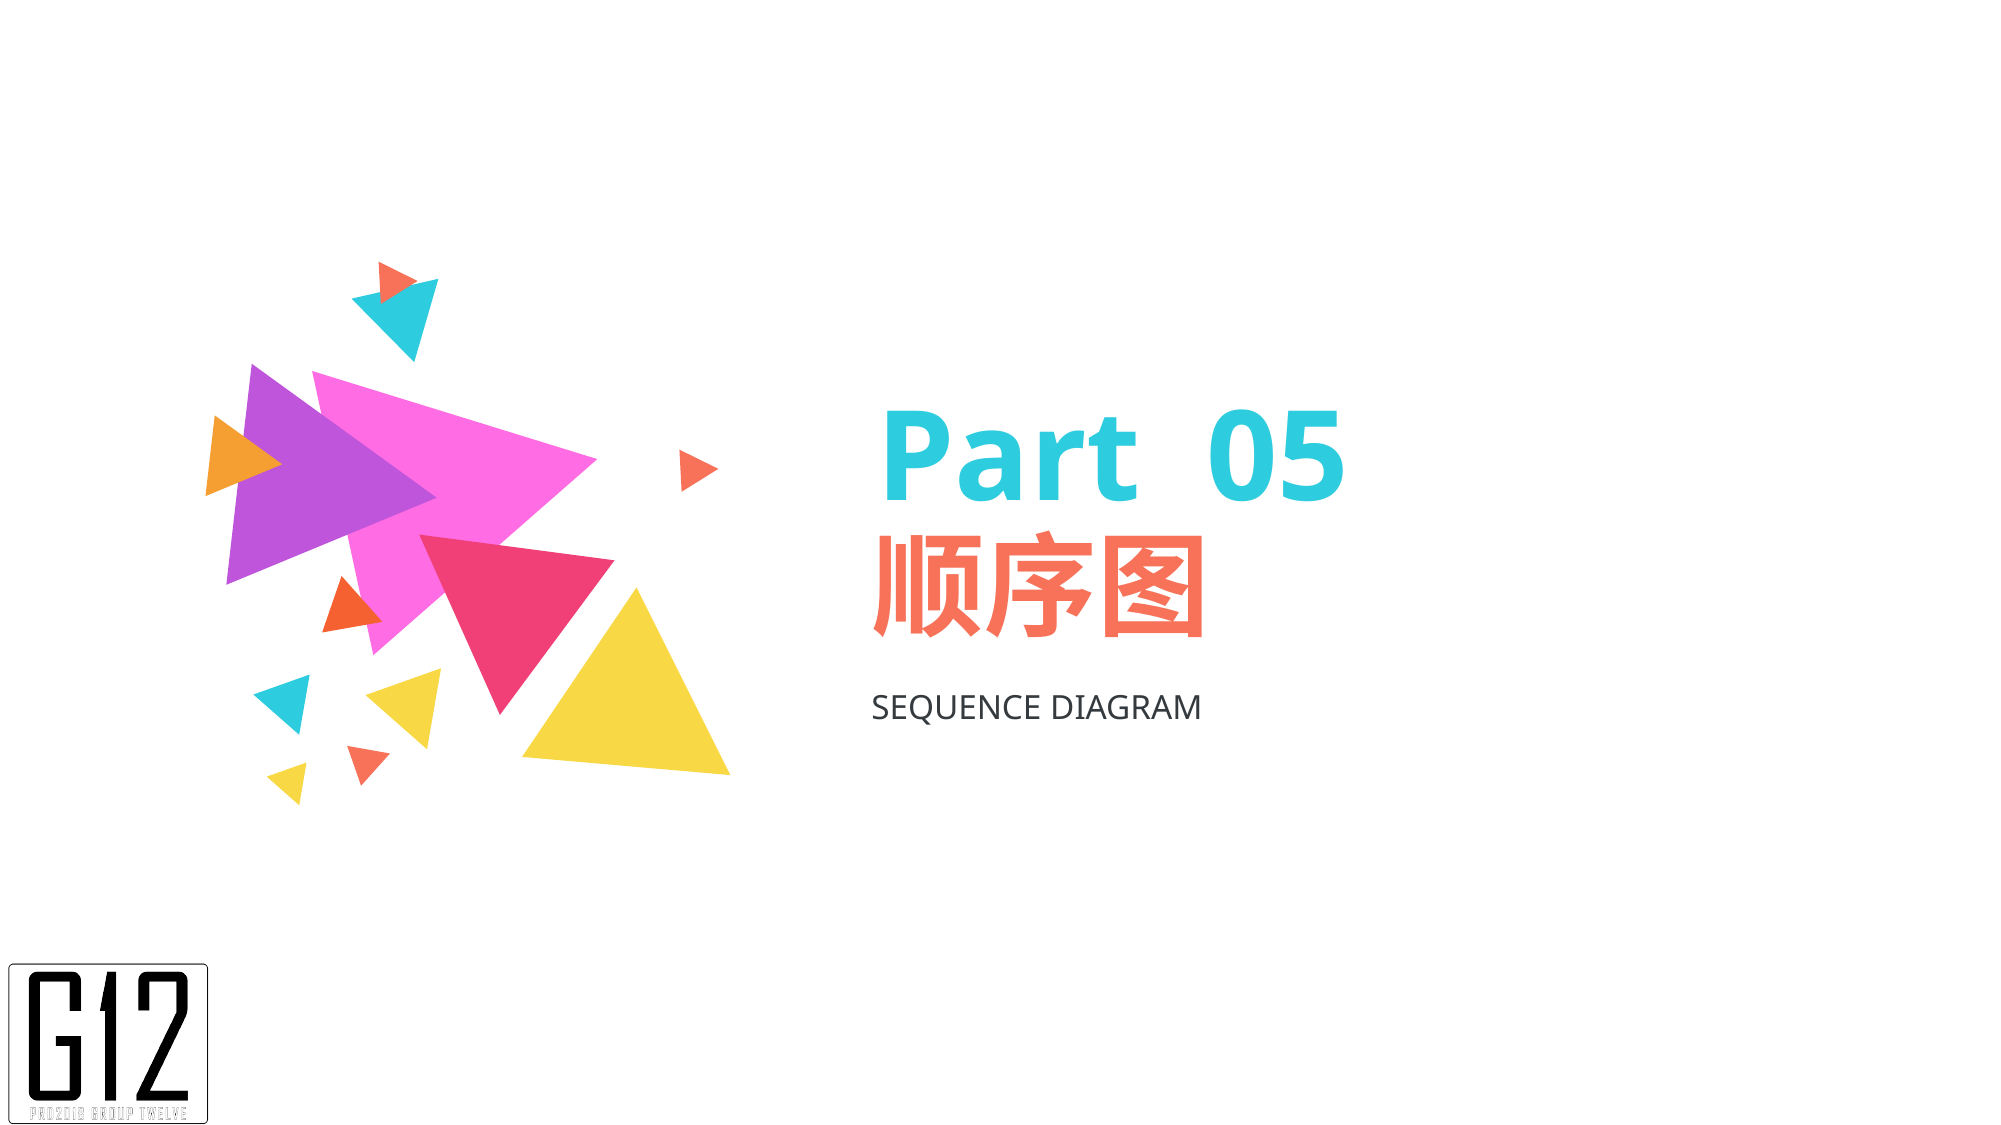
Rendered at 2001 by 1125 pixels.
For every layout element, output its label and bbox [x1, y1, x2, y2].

text_box [310, 369, 600, 658]
text_box [251, 672, 312, 737]
text_box [349, 277, 440, 365]
text_box [204, 413, 285, 498]
text_box [320, 574, 385, 634]
text_box [264, 760, 308, 808]
text_box [363, 666, 443, 752]
picture [3, 942, 214, 1125]
text_box [345, 744, 392, 788]
text_box [856, 368, 1919, 735]
text_box [417, 533, 617, 717]
text_box [377, 259, 420, 306]
text_box [520, 585, 733, 777]
text_box [678, 447, 721, 494]
text_box [225, 361, 439, 587]
